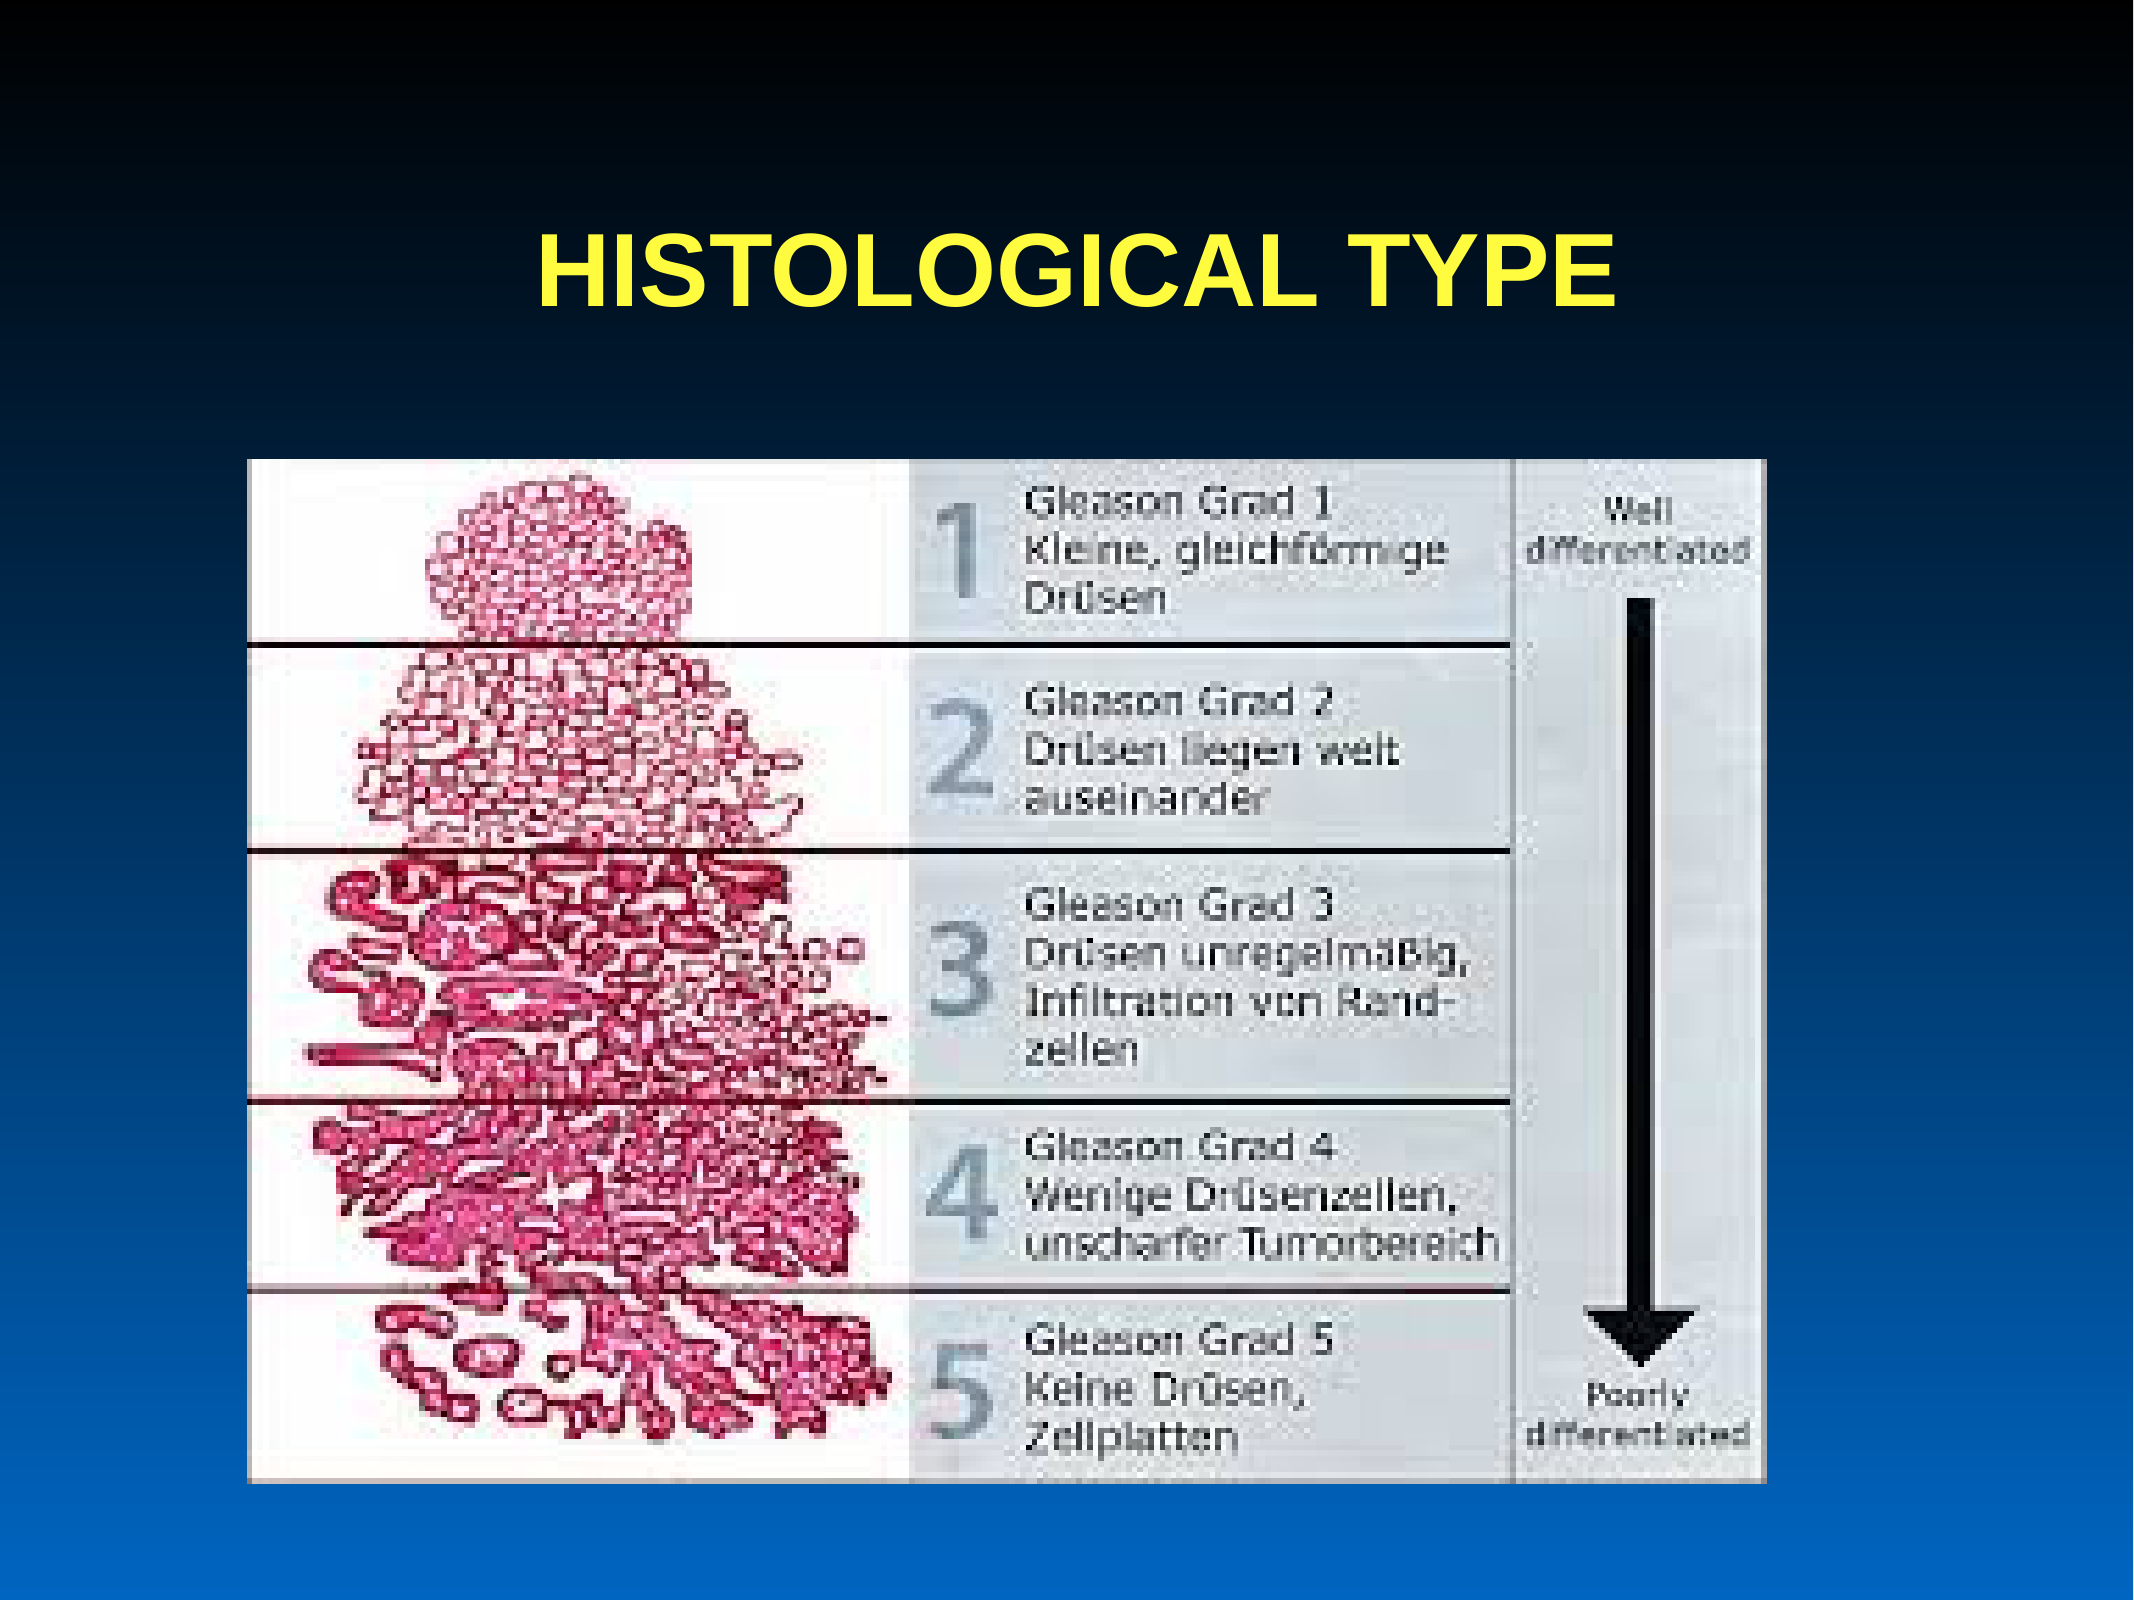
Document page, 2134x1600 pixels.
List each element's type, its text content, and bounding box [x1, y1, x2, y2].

picture [247, 458, 1768, 1484]
title HISTOLOGICAL TYPE [253, 110, 1903, 420]
